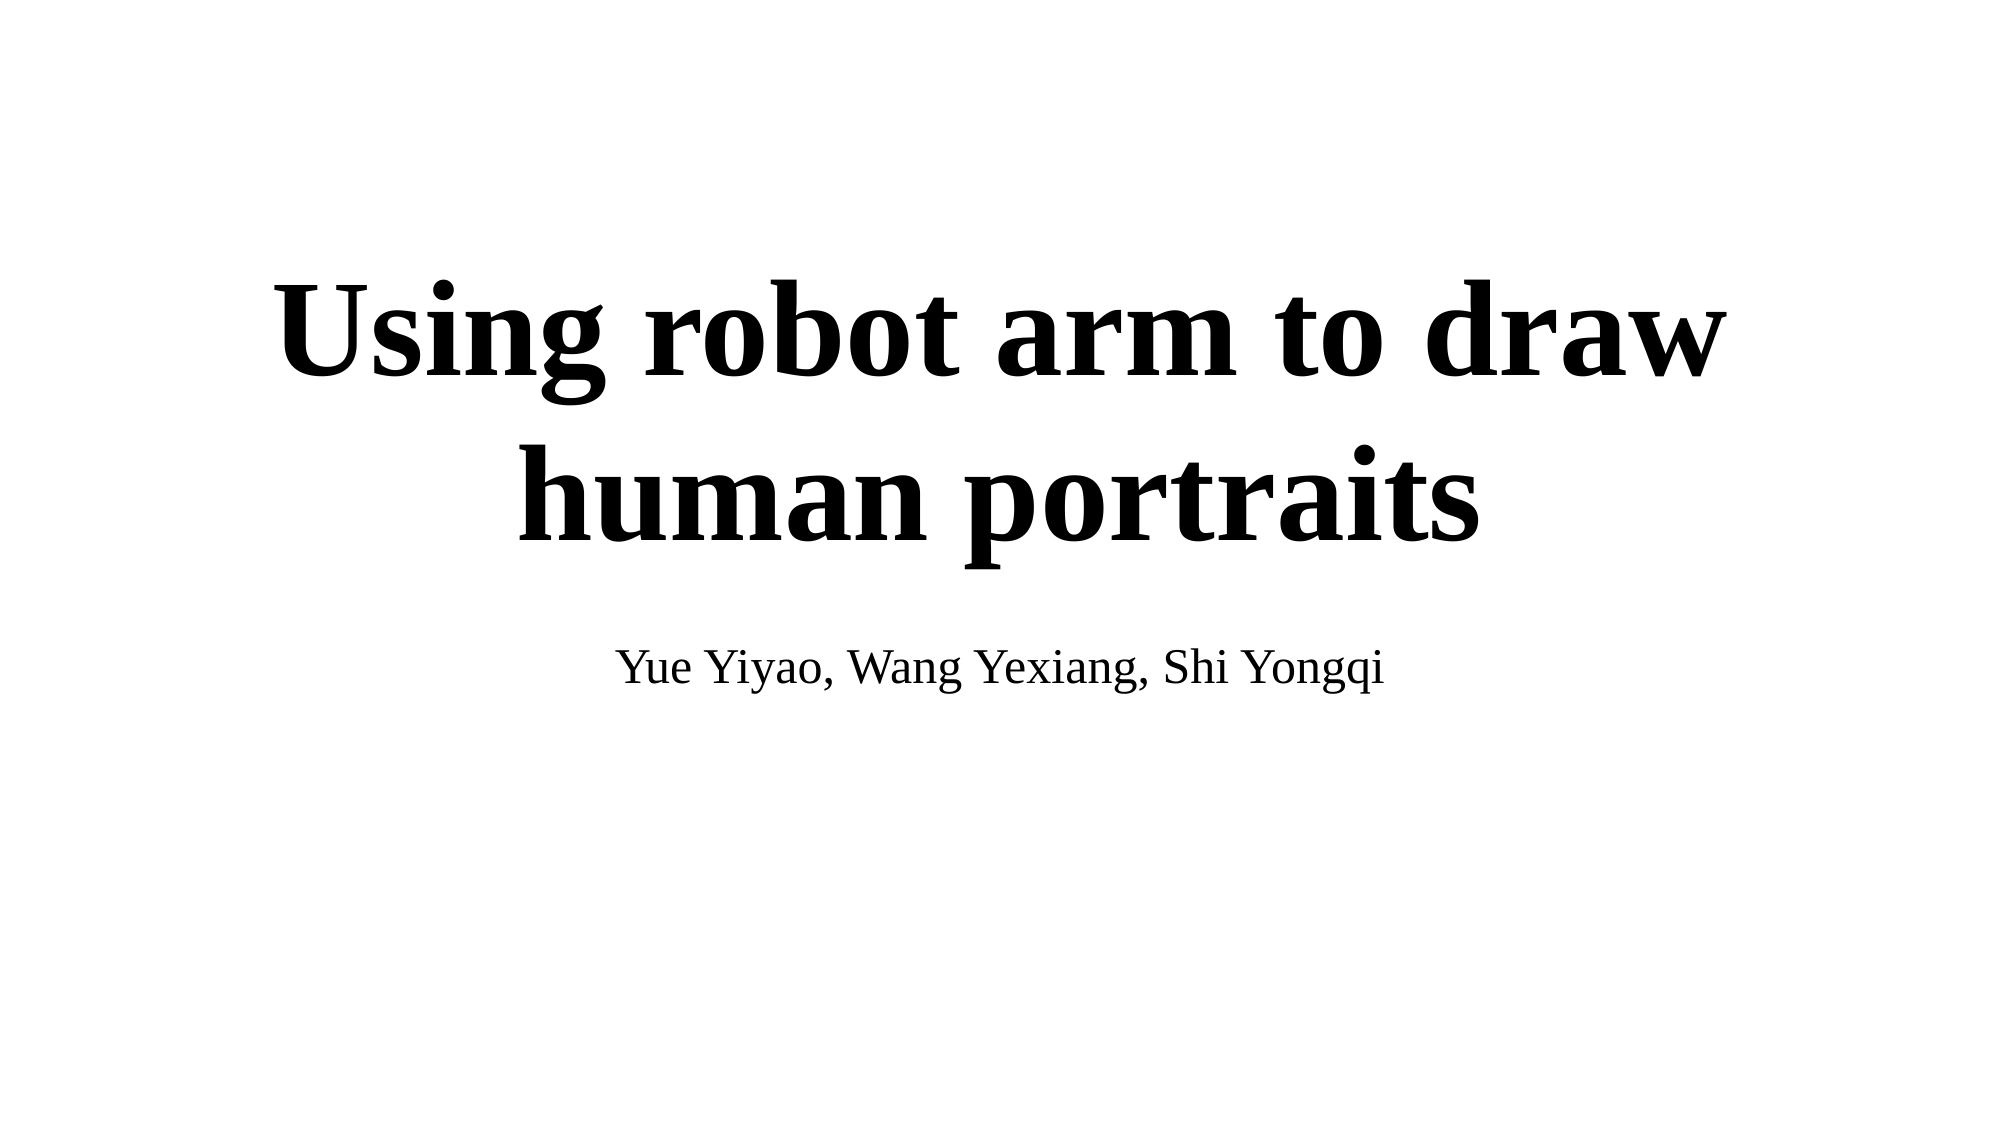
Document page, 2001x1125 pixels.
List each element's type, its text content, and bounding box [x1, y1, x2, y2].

title Using robot arm to draw human portraits [249, 184, 1750, 576]
subtitle Yue Yiyao, Wang Yexiang, Shi Yongqi [249, 633, 1750, 905]
